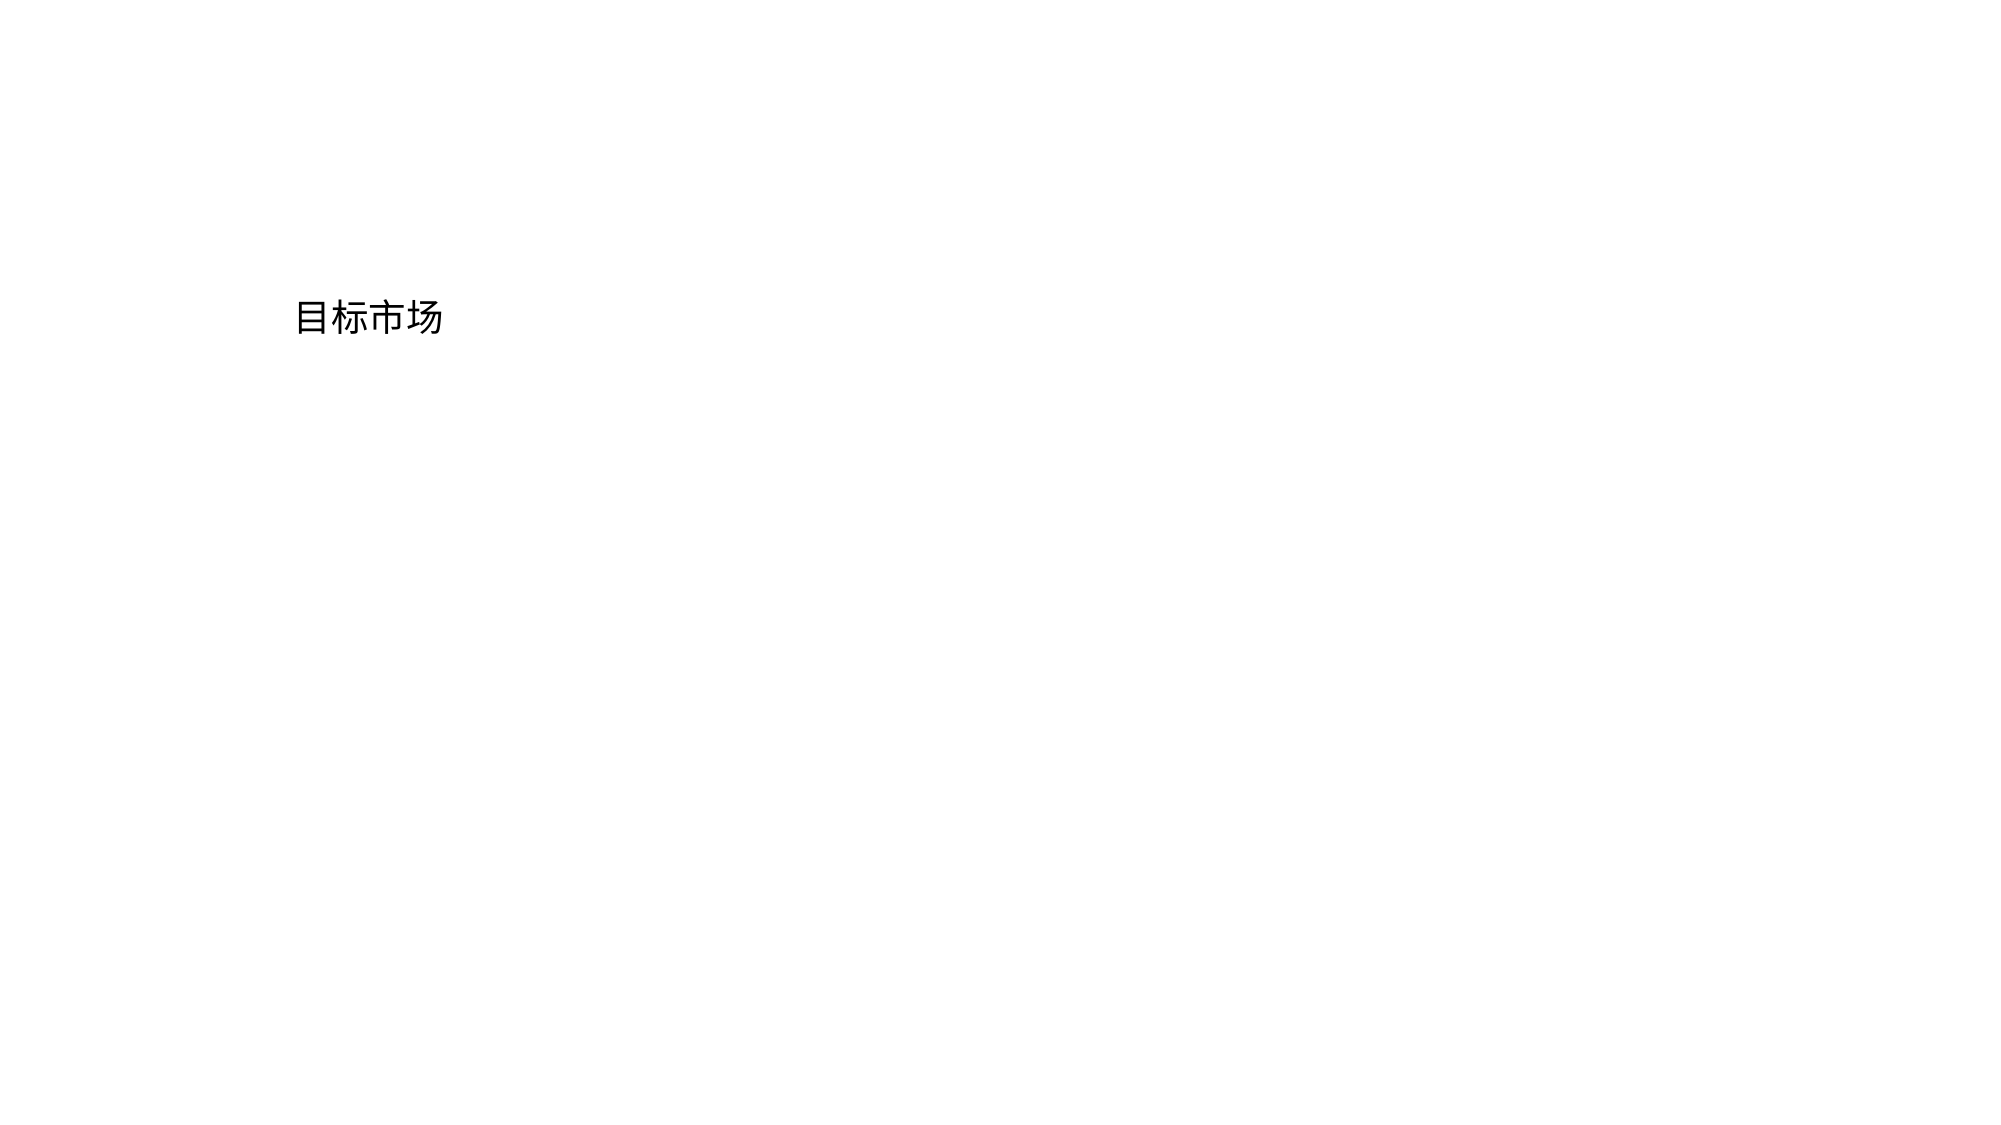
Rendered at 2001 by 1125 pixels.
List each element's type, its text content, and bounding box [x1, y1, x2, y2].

text_box 目标市场 [278, 286, 459, 347]
